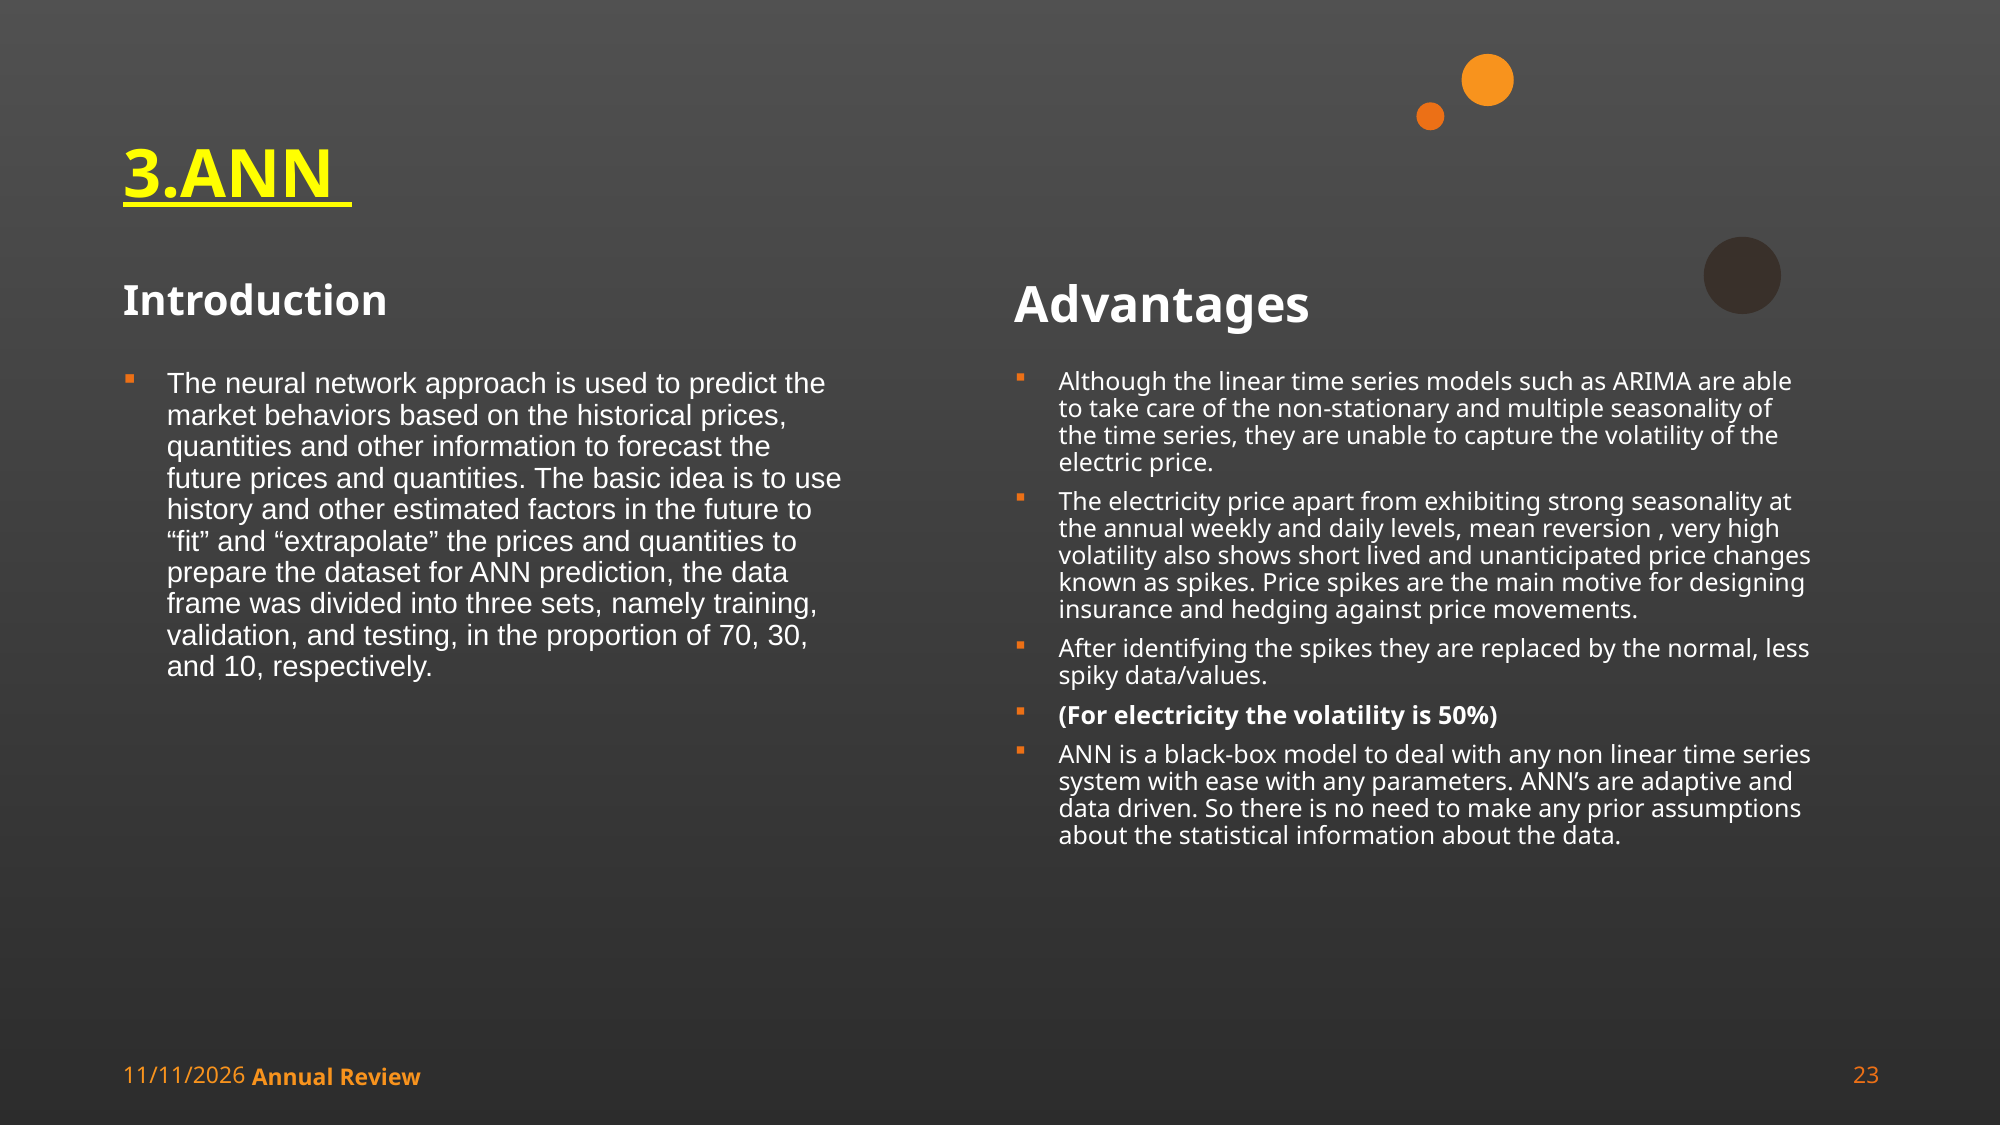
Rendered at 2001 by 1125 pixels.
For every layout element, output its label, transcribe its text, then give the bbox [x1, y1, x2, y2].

title 3.ANN [108, 132, 711, 269]
list The neural network approach is used to predict the market behaviors based on the historical prices, quantities and other information to forecast the future prices and quantities. The basic idea is to use history and other estimated factors in the future to “fit” and “extrapolate” the prices and quantities to prepare the dataset for ANN prediction, the data frame was divided into three sets, namely training, validation, and testing, in the proportion of 70, 30, and 10, respectively. [108, 361, 862, 947]
list Although the linear time series models such as ARIMA are able to take care of the non-stationary and multiple seasonality of the time series, they are unable to capture the volatility of the electric price. The electricity price apart from exhibiting strong seasonality at the annual weekly and daily levels, mean reversion , very high volatility also shows short lived and unanticipated price changes known as spikes. Price spikes are the main motive for designing insurance and hedging against price movements. After identifying the spikes they are replaced by the normal, less spiky data/values. (For electricity the volatility is 50%) ANN is a black-box model to deal with any non linear time series system with ease with any parameters. ANN’s are adaptive and data driven. So there is no need to make any prior assumptions about the statistical information about the data. [999, 361, 1832, 929]
list Introduction [108, 271, 942, 344]
list Advantages [999, 271, 1834, 344]
